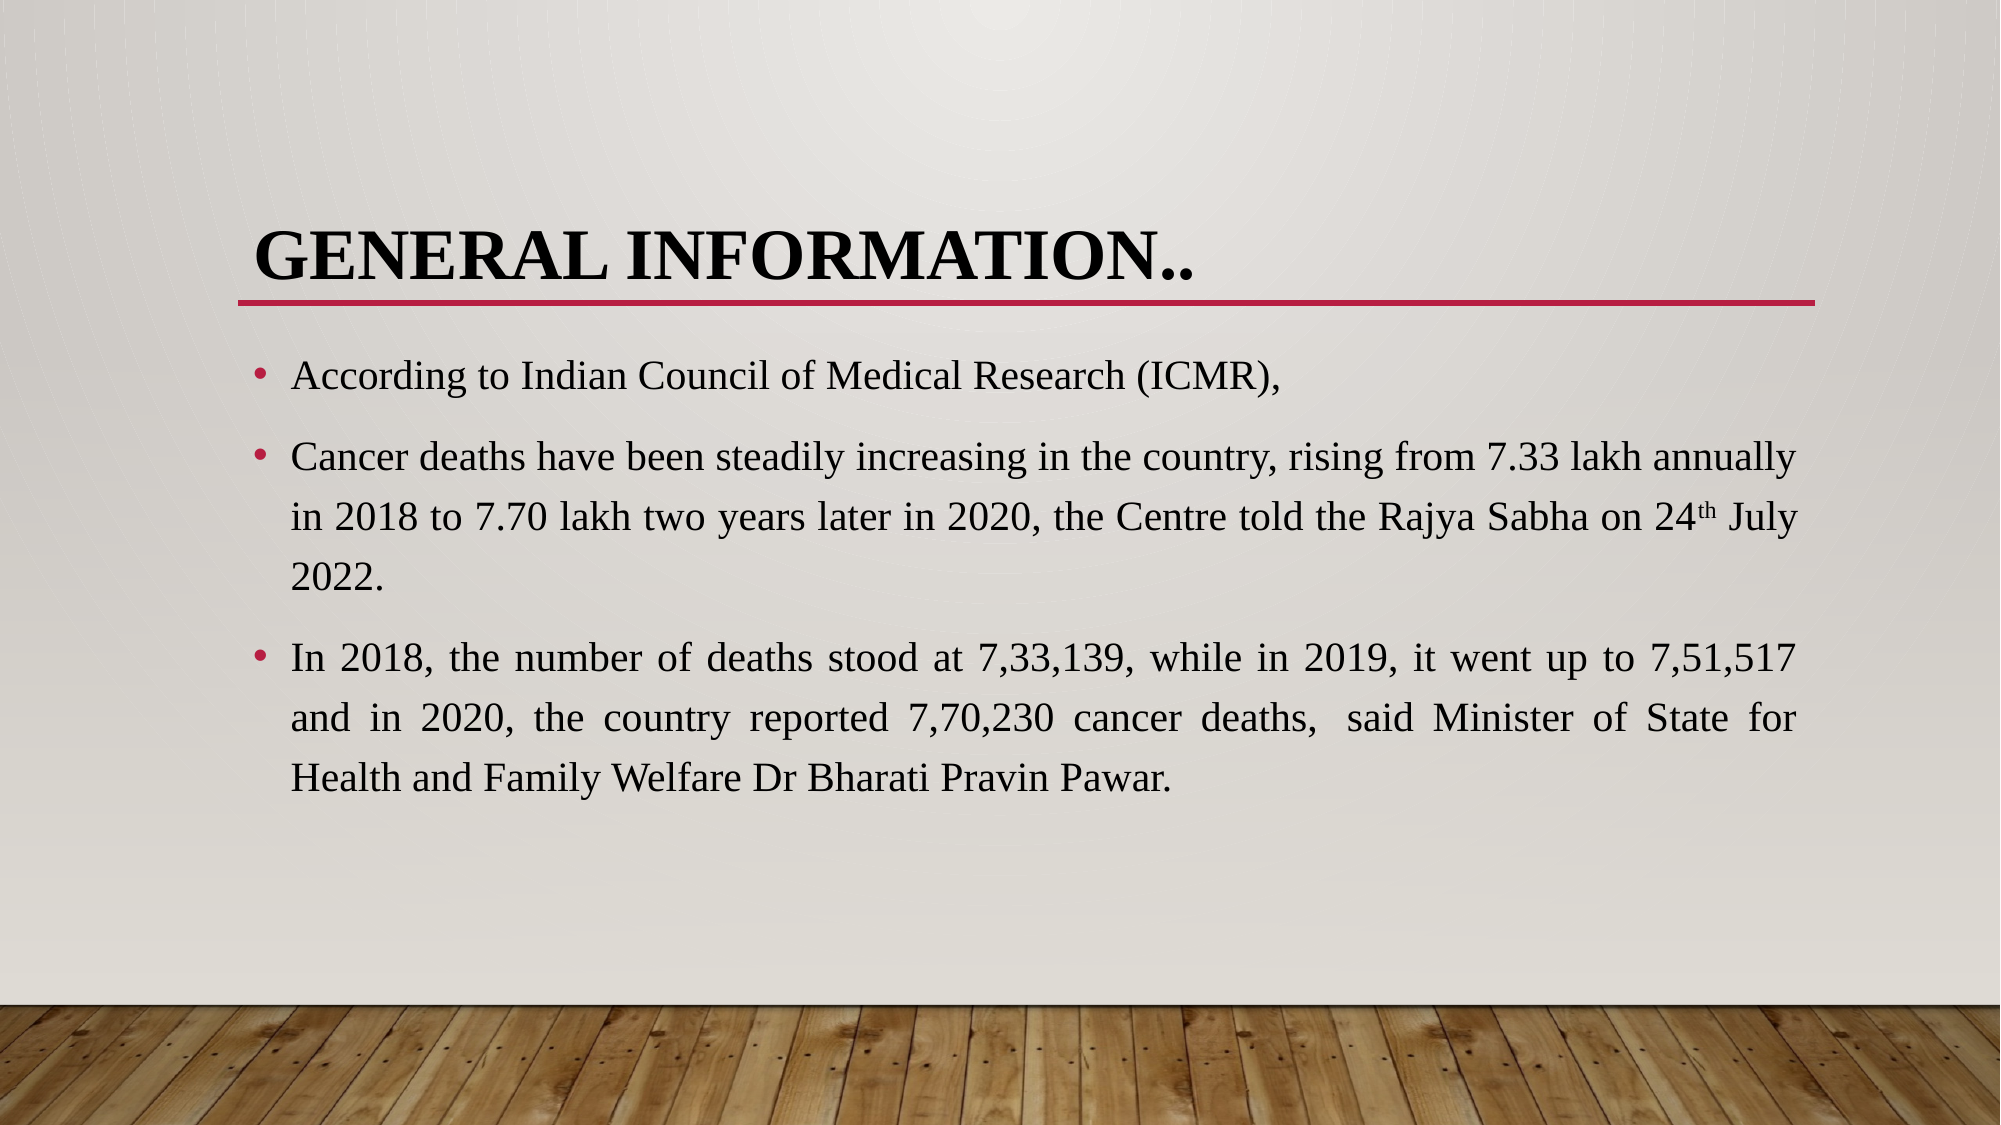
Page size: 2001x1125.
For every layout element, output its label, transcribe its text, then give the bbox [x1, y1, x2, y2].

list According to Indian Council of Medical Research (ICMR), Cancer deaths have been steadily increasing in the country, rising from 7.33 lakh annually in 2018 to 7.70 lakh two years later in 2020, the Centre told the Rajya Sabha on 24th July 2022. In 2018, the number of deaths stood at 7,33,139, while in 2019, it went up to 7,51,517 and in 2020, the country reported 7,70,230 cancer deaths, said Minister of State for Health and Family Welfare Dr Bharati Pravin Pawar. [238, 330, 1814, 897]
picture [0, 1005, 2000, 1125]
title General Information.. [238, 131, 1814, 305]
